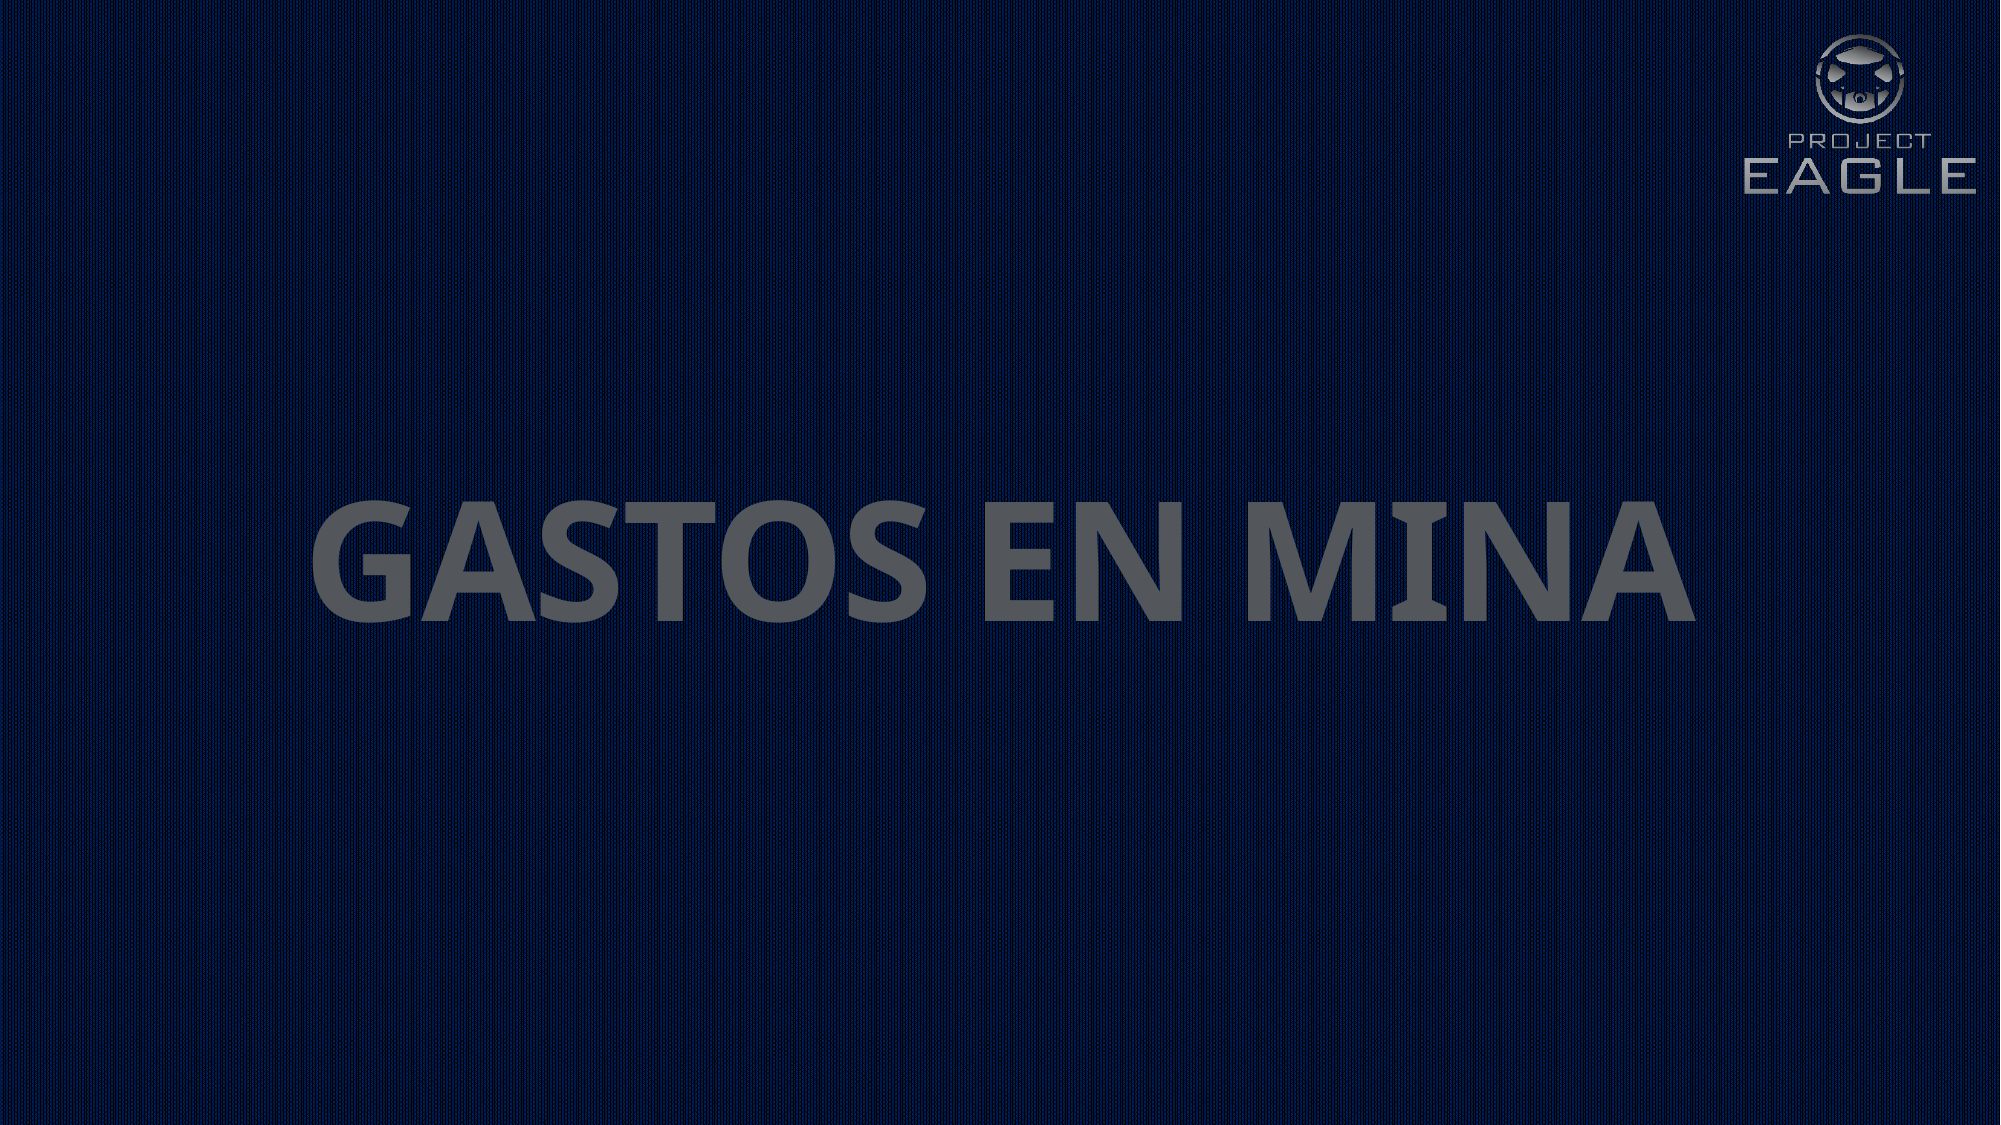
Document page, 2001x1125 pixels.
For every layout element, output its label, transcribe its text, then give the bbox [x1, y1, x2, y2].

picture [1715, 0, 2000, 243]
text_box GASTOS EN MINA [288, 447, 1713, 663]
